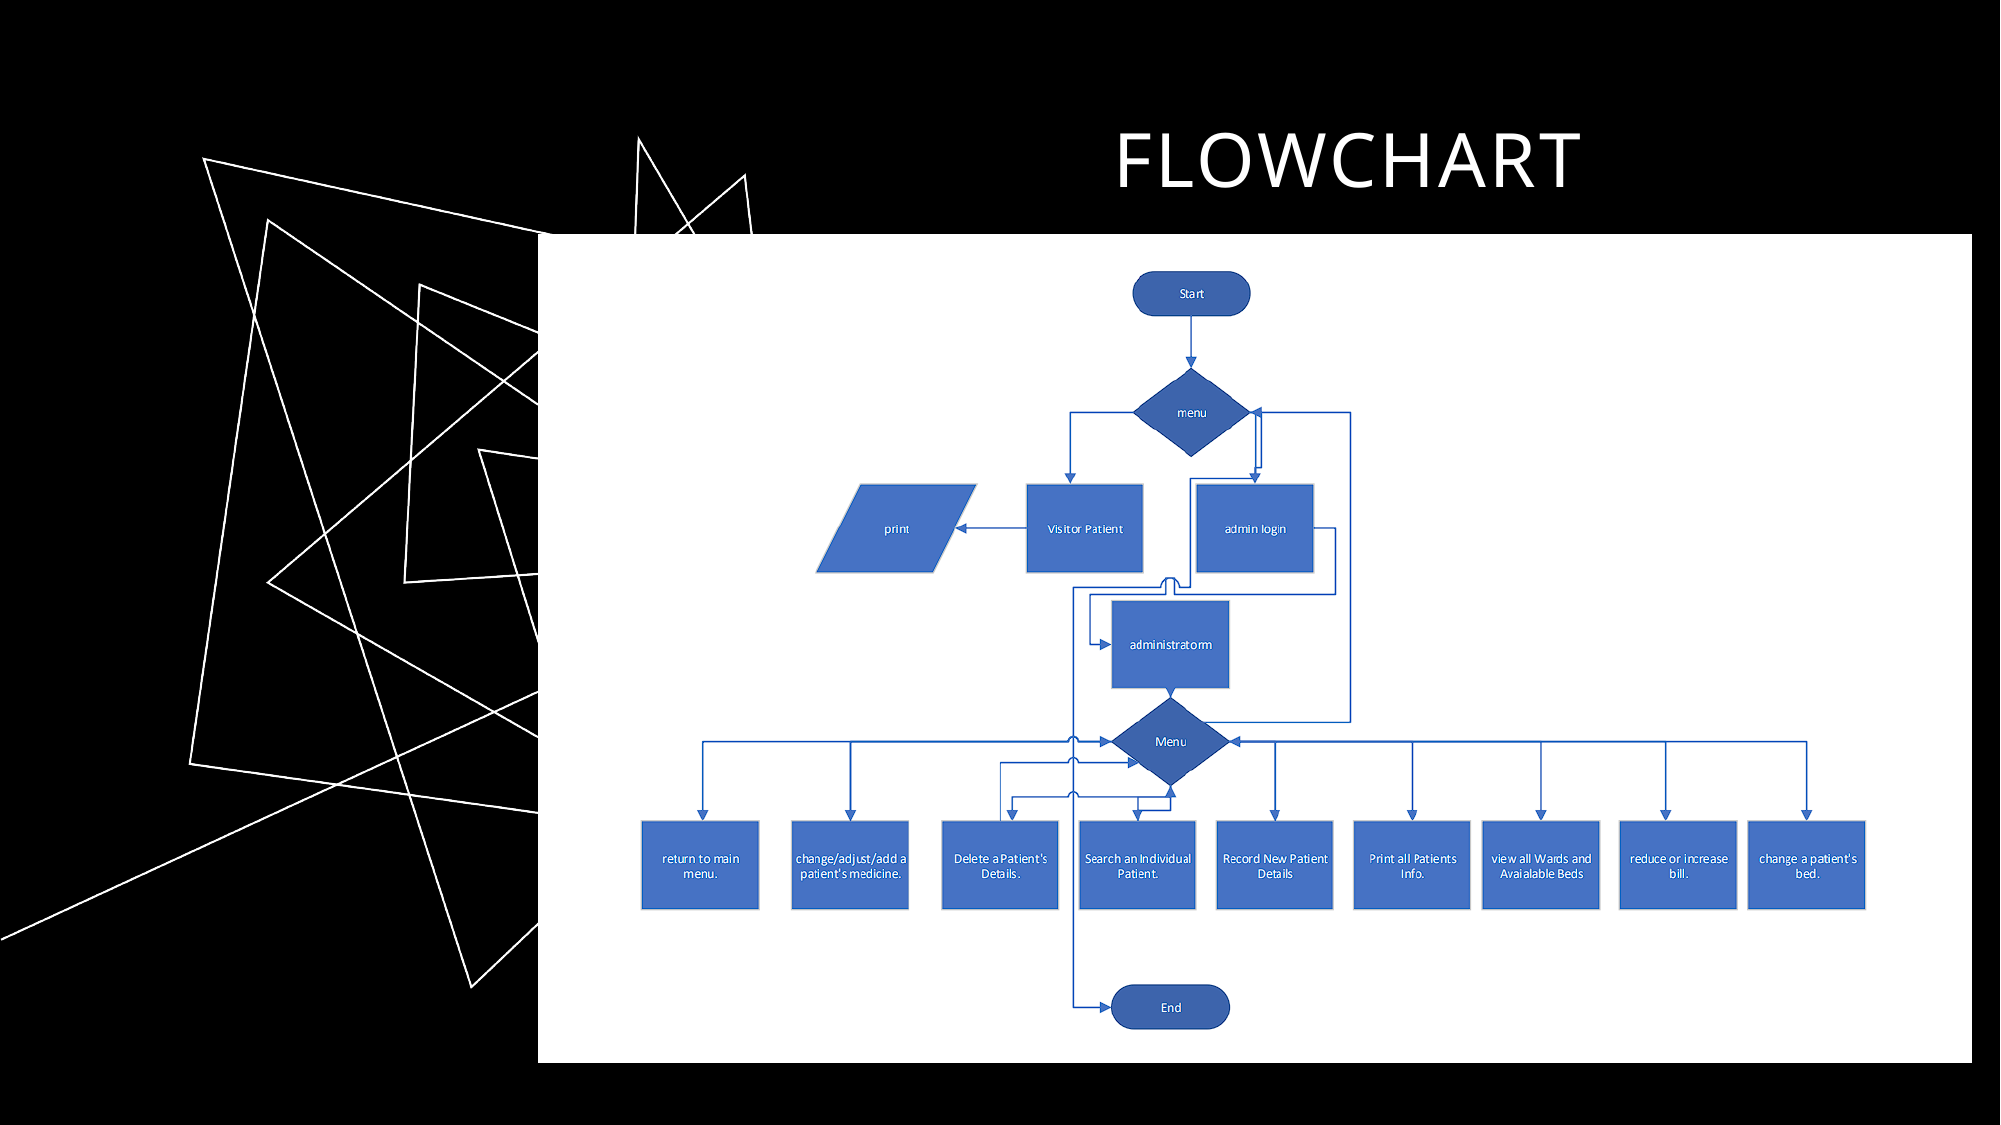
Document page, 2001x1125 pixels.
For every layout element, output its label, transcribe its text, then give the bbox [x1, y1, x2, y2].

picture [0, 135, 1972, 1063]
title FLOWCHART [1098, 9, 1677, 212]
